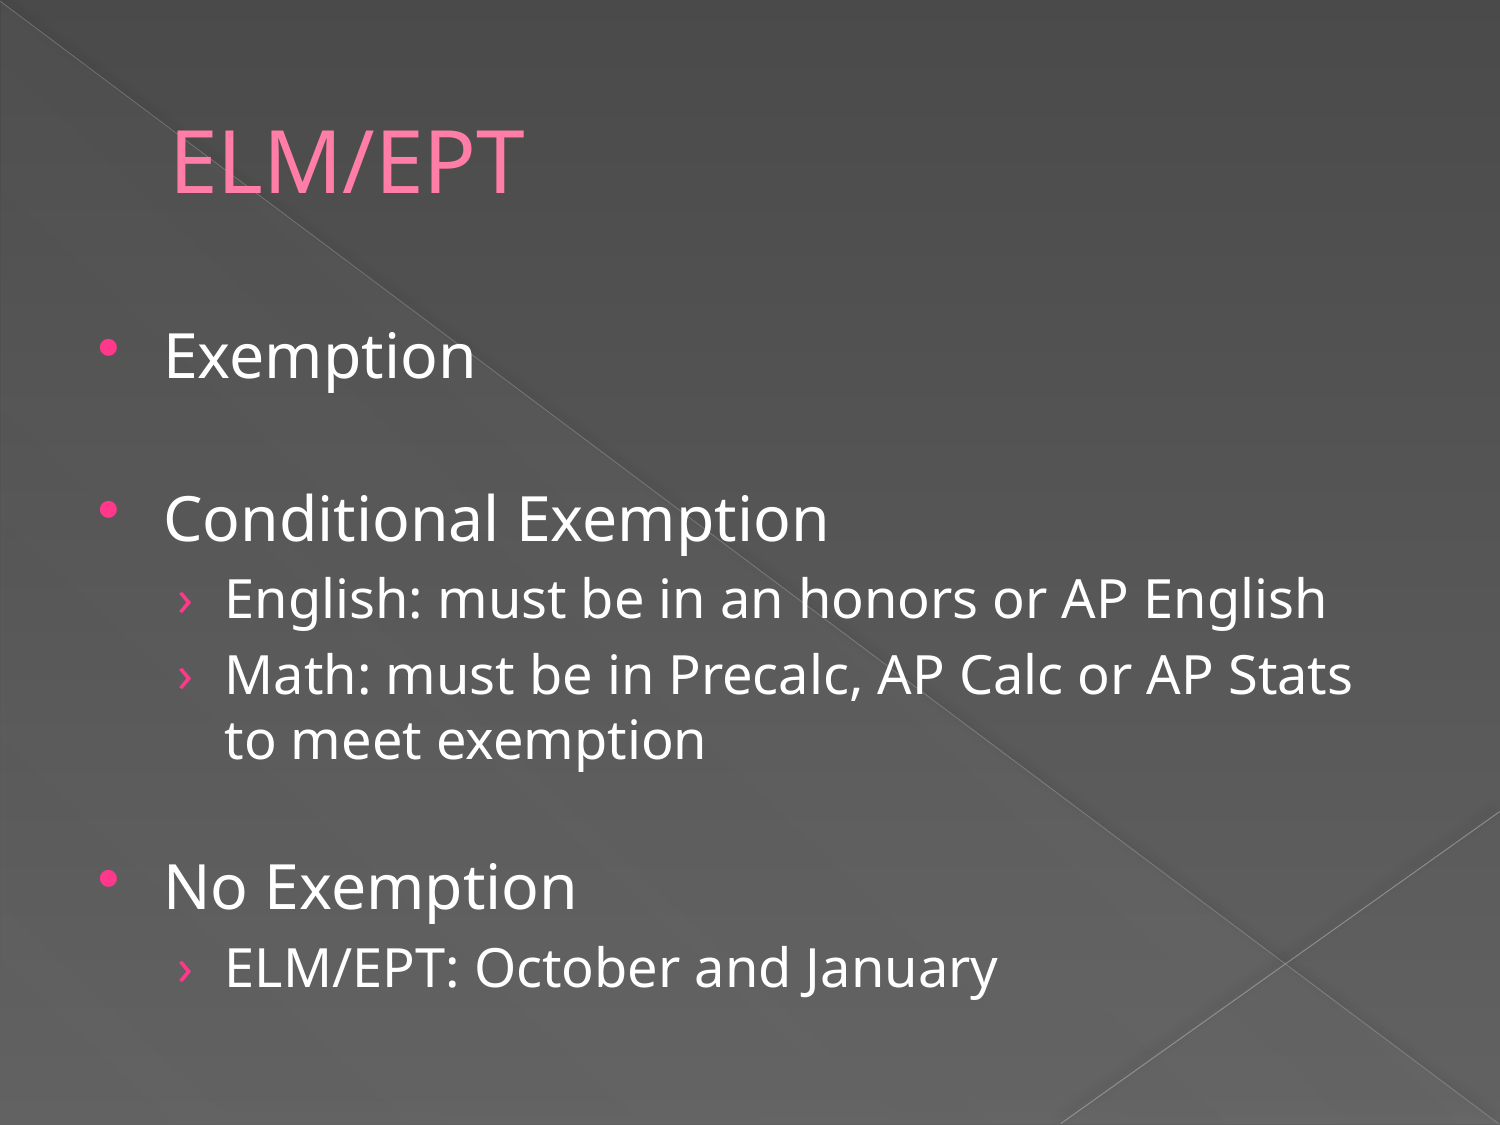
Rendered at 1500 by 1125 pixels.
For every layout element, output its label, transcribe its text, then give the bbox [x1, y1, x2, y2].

list Exemption Conditional Exemption English: must be in an honors or AP English Math: must be in Precalc, AP Calc or AP Stats to meet exemption No Exemption ELM/EPT: October and January [75, 308, 1425, 1059]
title ELM/EPT [75, 43, 1425, 274]
